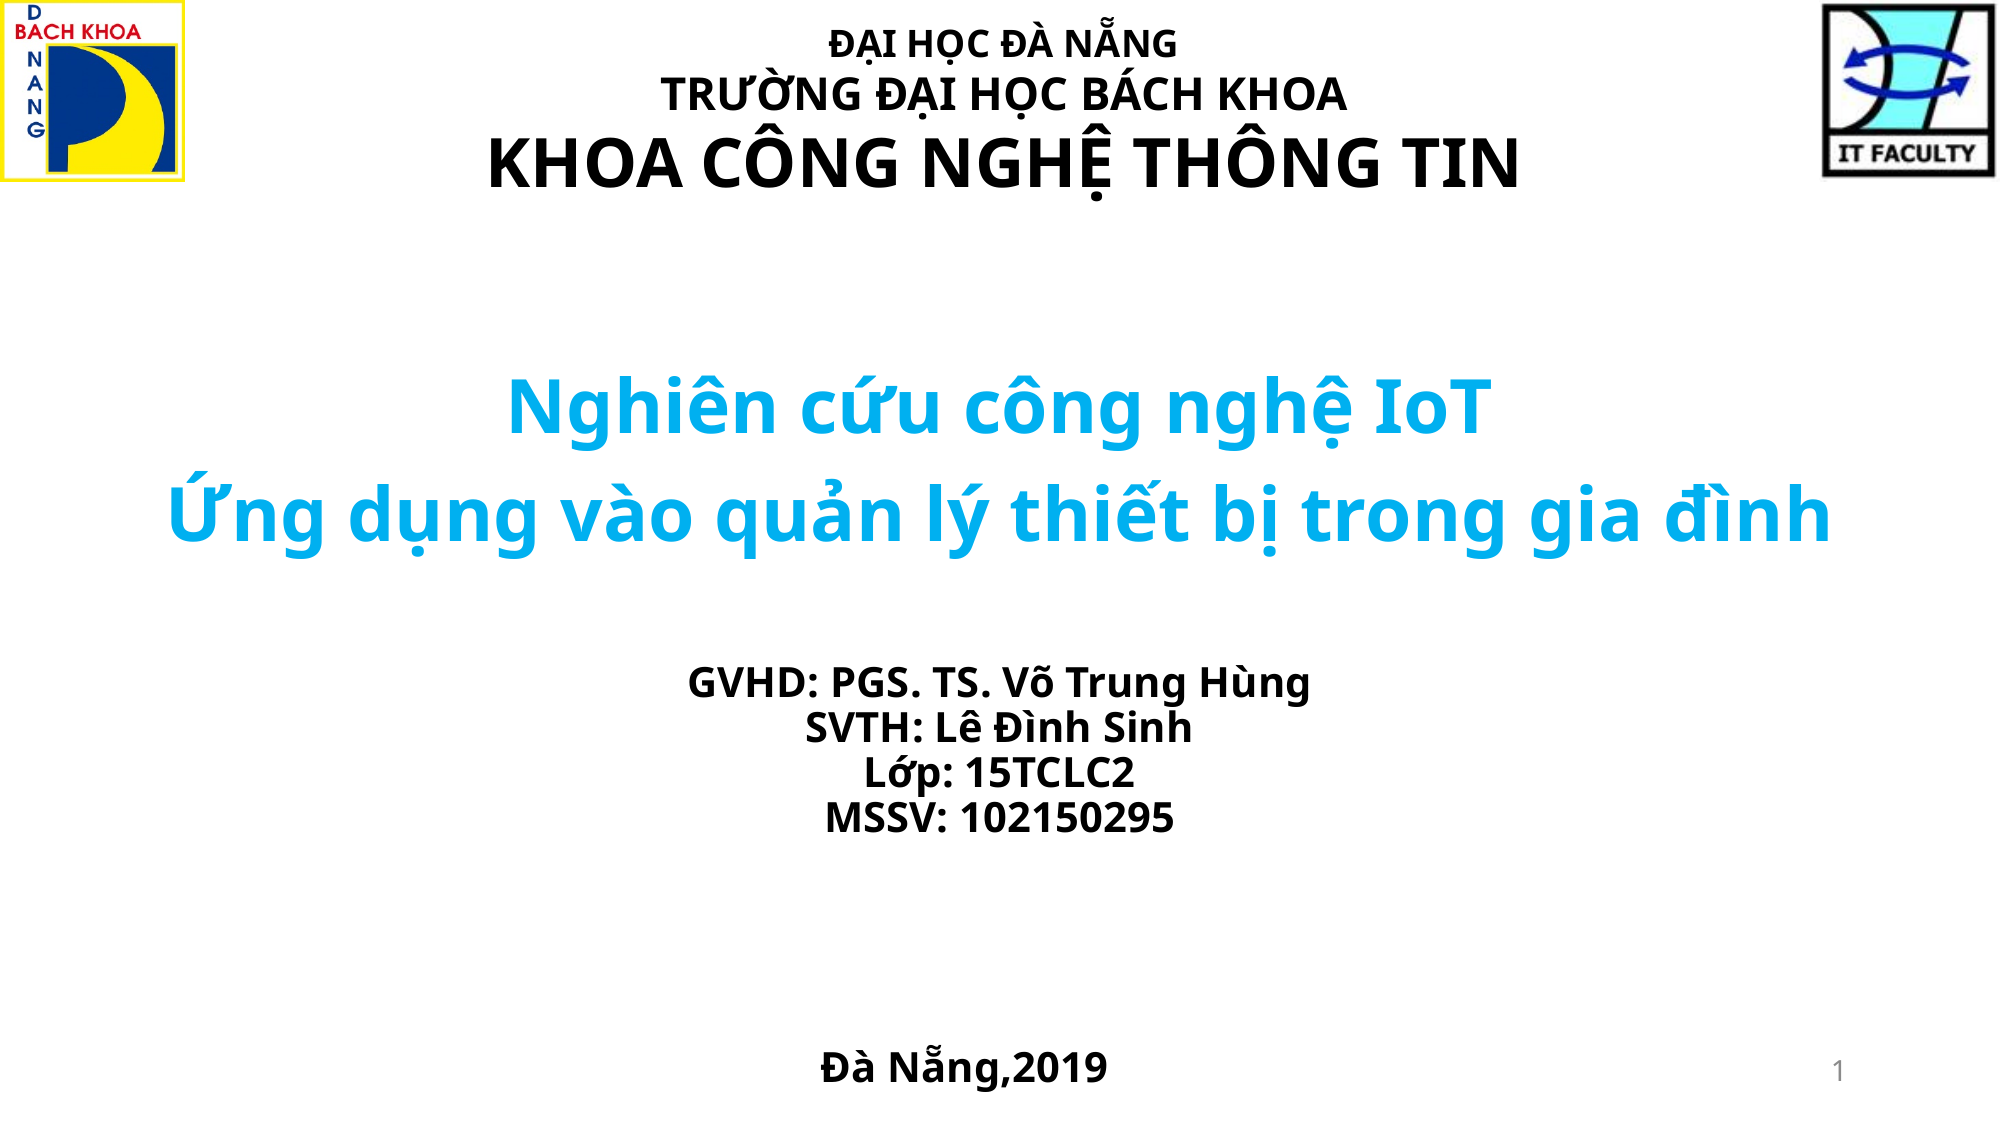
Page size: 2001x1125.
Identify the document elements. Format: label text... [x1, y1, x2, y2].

picture [1819, 0, 2000, 183]
text_box <number> [1412, 1042, 1863, 1103]
text_box ĐẠI HỌC ĐÀ NẴNG TRƯỜNG ĐẠI HỌC BÁCH KHOA KHOA CÔNG NGHỆ THÔNG TIN [239, 10, 1770, 210]
text_box Đà Nẵng,2019 [806, 1042, 1252, 1097]
text_box Nghiên cứu công nghệ IoT Ứng dụng vào quản lý thiết bị trong gia đình [127, 334, 1873, 563]
picture [0, 0, 185, 183]
text_box GVHD: PGS. TS. Võ Trung Hùng SVTH: Lê Đình Sinh Lớp: 15TCLC2 MSSV: 102150295 [487, 637, 1512, 866]
